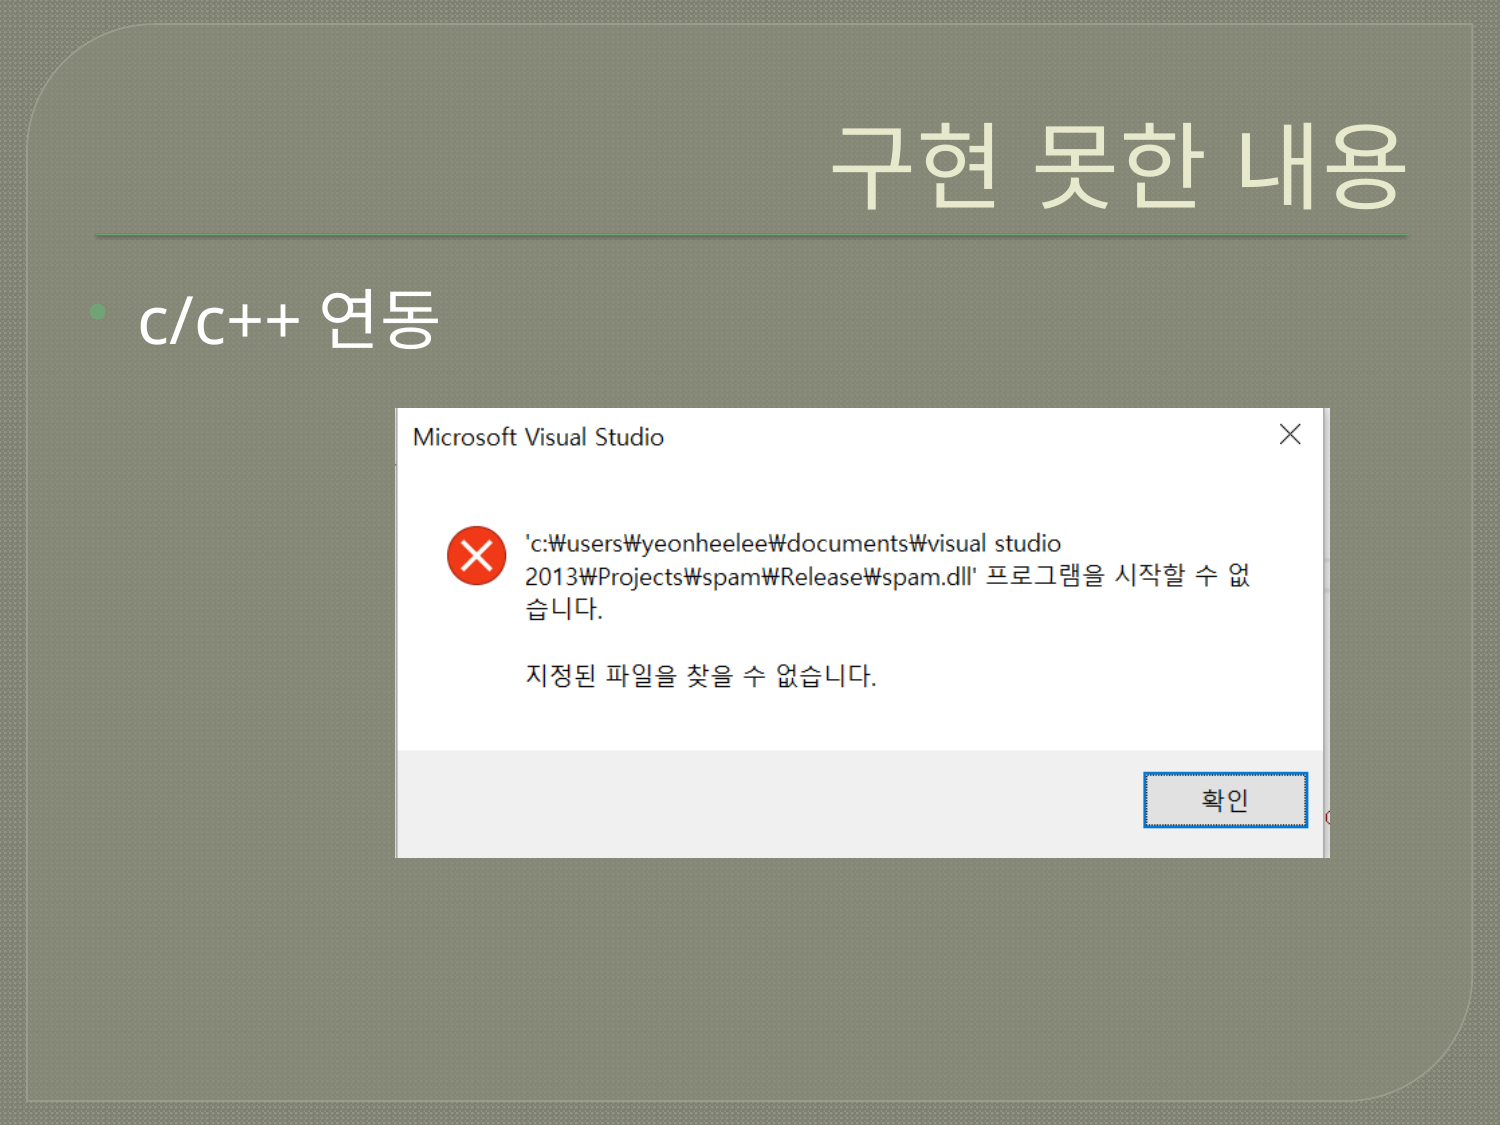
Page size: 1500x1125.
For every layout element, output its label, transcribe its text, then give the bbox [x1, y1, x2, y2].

list c/c++연동 [75, 270, 1425, 1013]
picture [395, 408, 1330, 859]
title 구현 못한 내용 [75, 41, 1425, 230]
